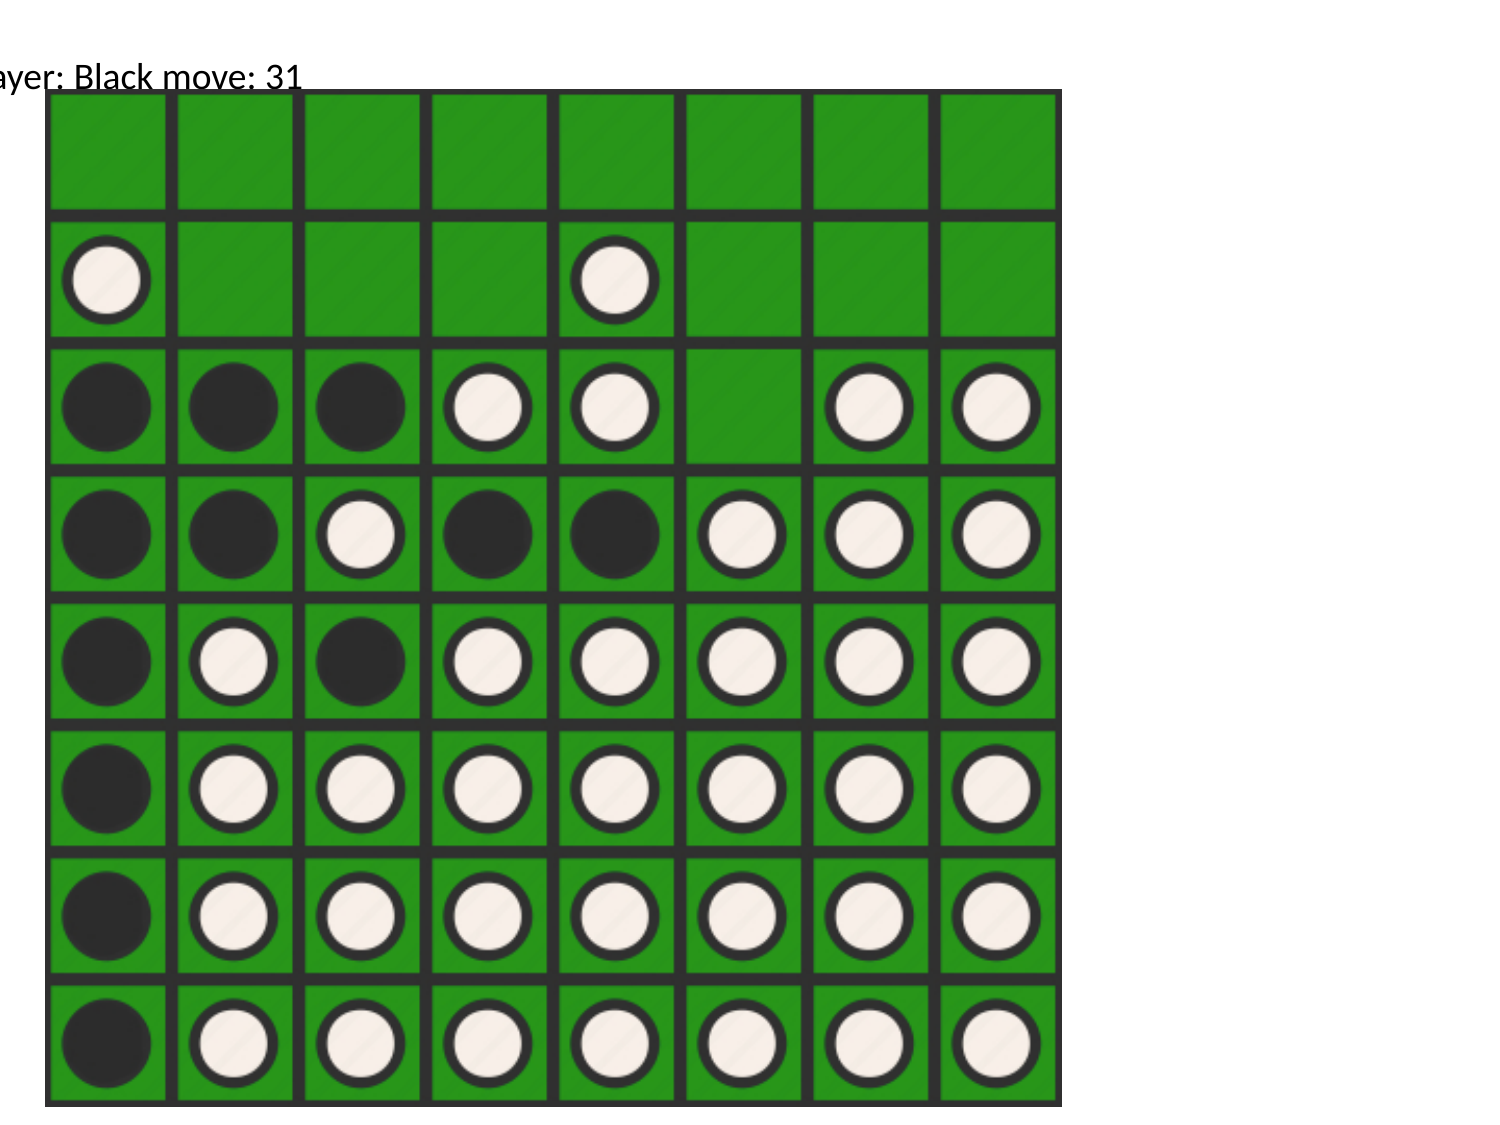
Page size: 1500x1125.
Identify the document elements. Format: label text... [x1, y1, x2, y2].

picture [44, 89, 1062, 1107]
text_box turn: 45 player: Black move: 31 [0, 44, 319, 105]
